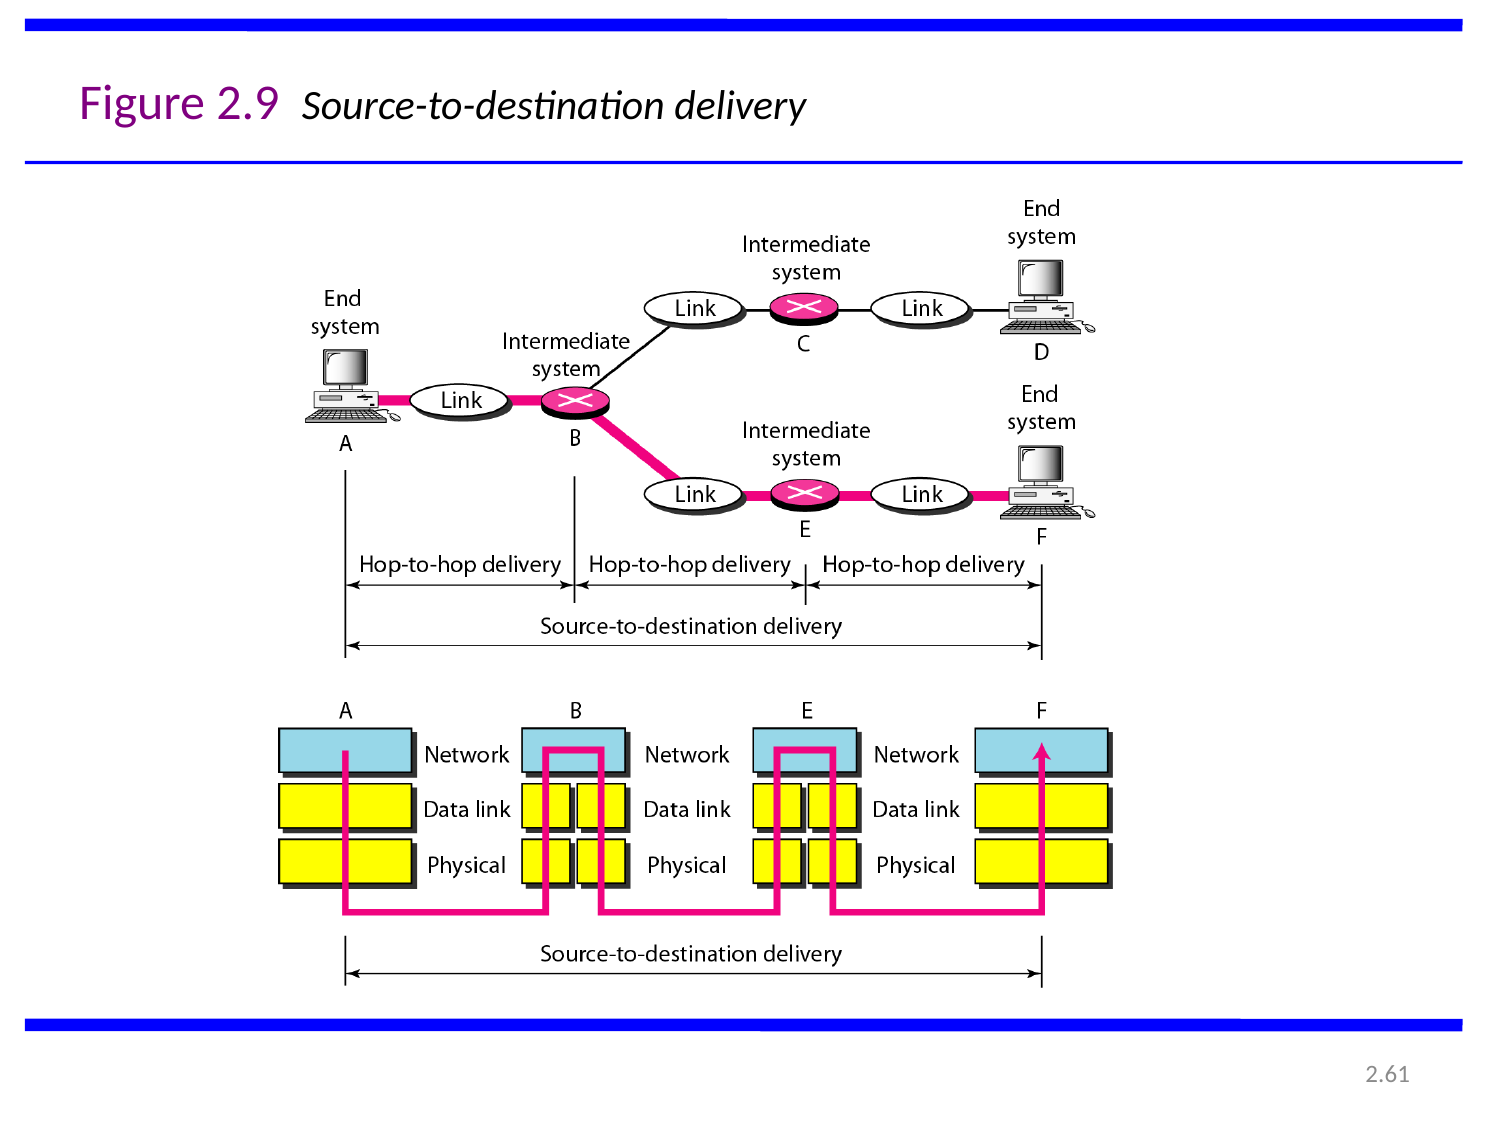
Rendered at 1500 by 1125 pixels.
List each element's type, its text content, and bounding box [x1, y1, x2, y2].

slide_number 2.61 [1074, 1042, 1425, 1103]
text_box Figure 2.9 Source-to-destination delivery [64, 62, 823, 138]
picture [278, 195, 1113, 988]
